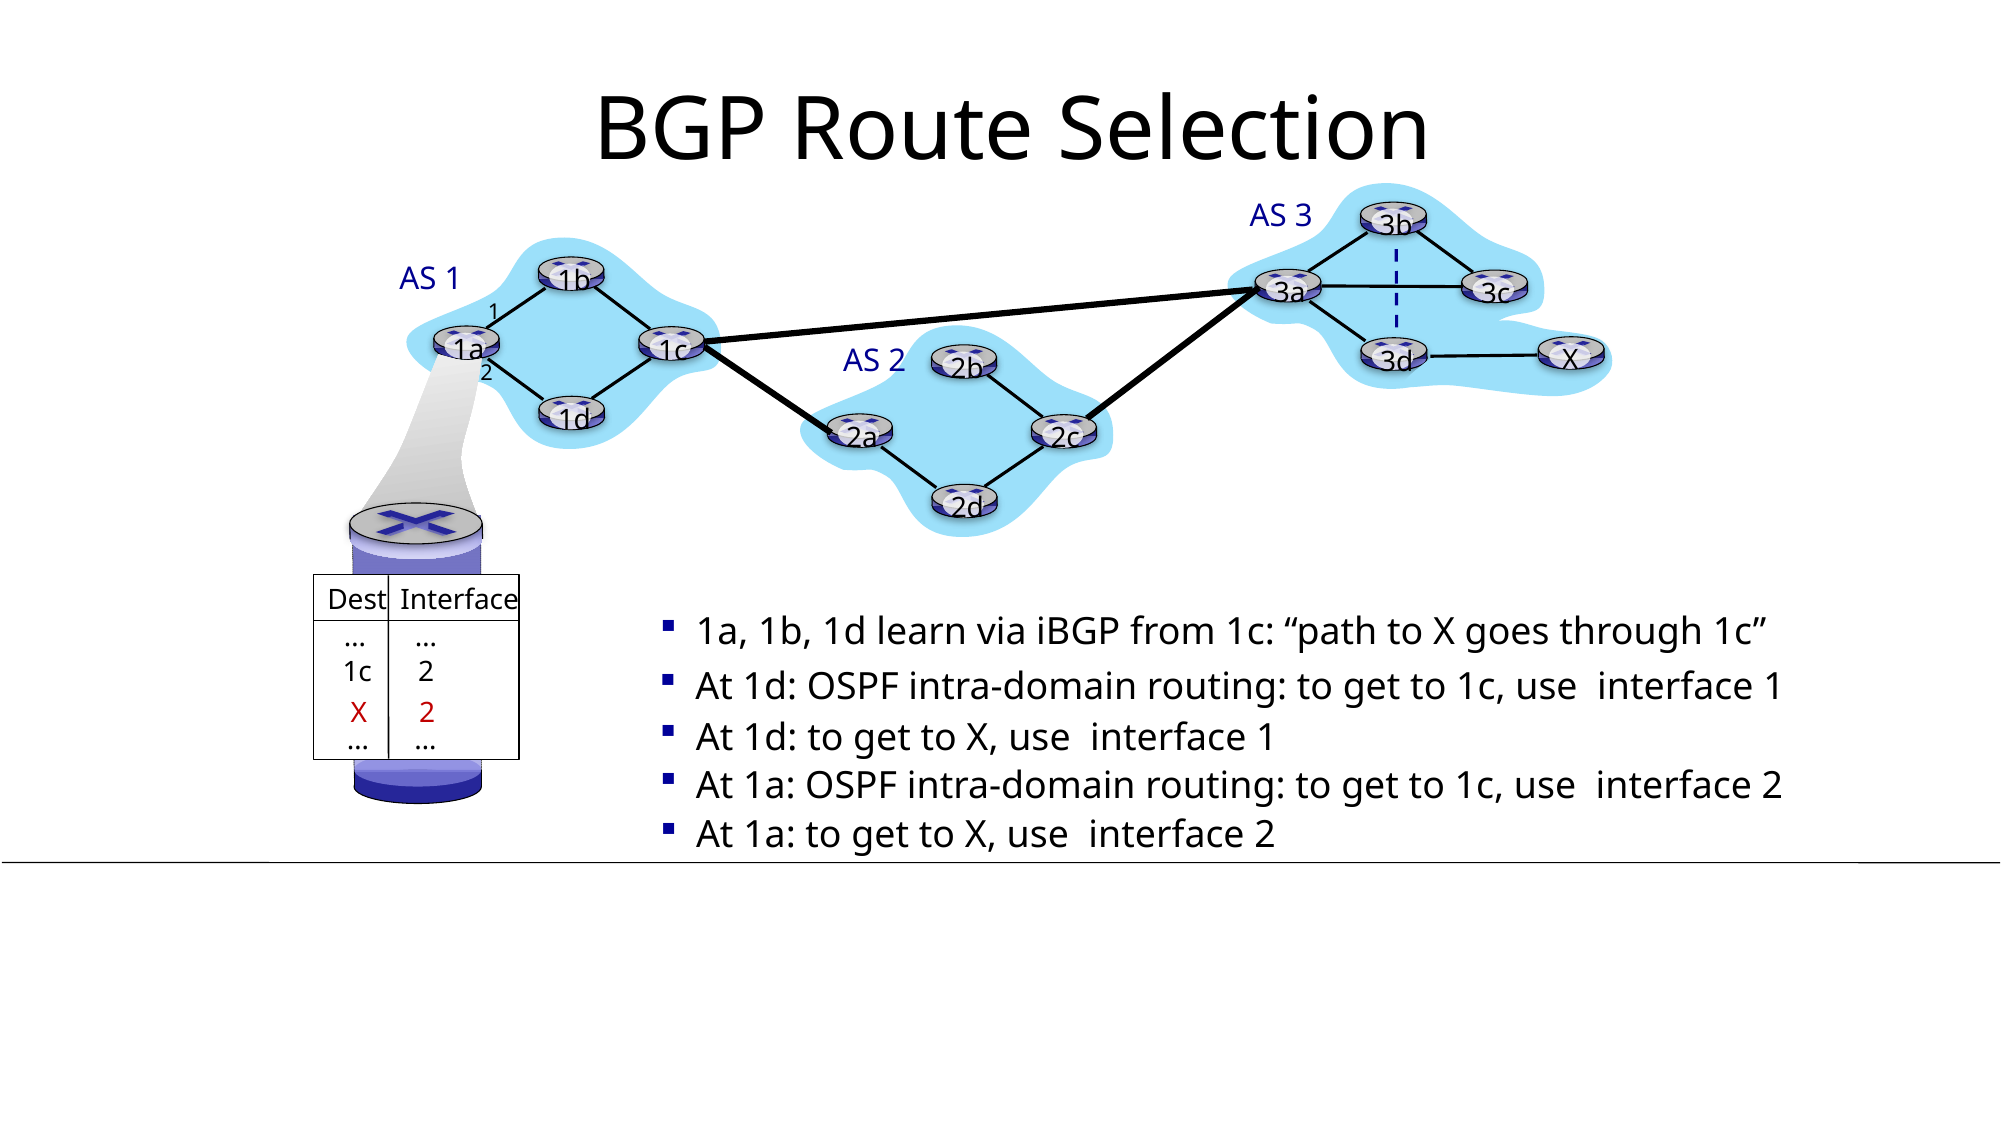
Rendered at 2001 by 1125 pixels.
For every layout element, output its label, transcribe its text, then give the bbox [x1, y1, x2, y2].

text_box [384, 183, 1613, 538]
text_box 1a, 1b, 1d learn via iBGP from 1c: “path to X goes through 1c” [648, 606, 1905, 675]
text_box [465, 290, 516, 357]
text_box At 1d: to get to X, use interface 1 [648, 712, 1747, 760]
text_box At 1d: OSPF intra-domain routing: to get to 1c, use interface 1 [648, 661, 1840, 725]
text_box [334, 686, 451, 737]
text_box At 1a: OSPF intra-domain routing: to get to 1c, use interface 2 [648, 760, 1871, 823]
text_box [312, 357, 531, 804]
text_box At 1a: to get to X, use interface 2 [648, 809, 1667, 873]
title BGP Route Selection [366, 75, 1661, 186]
